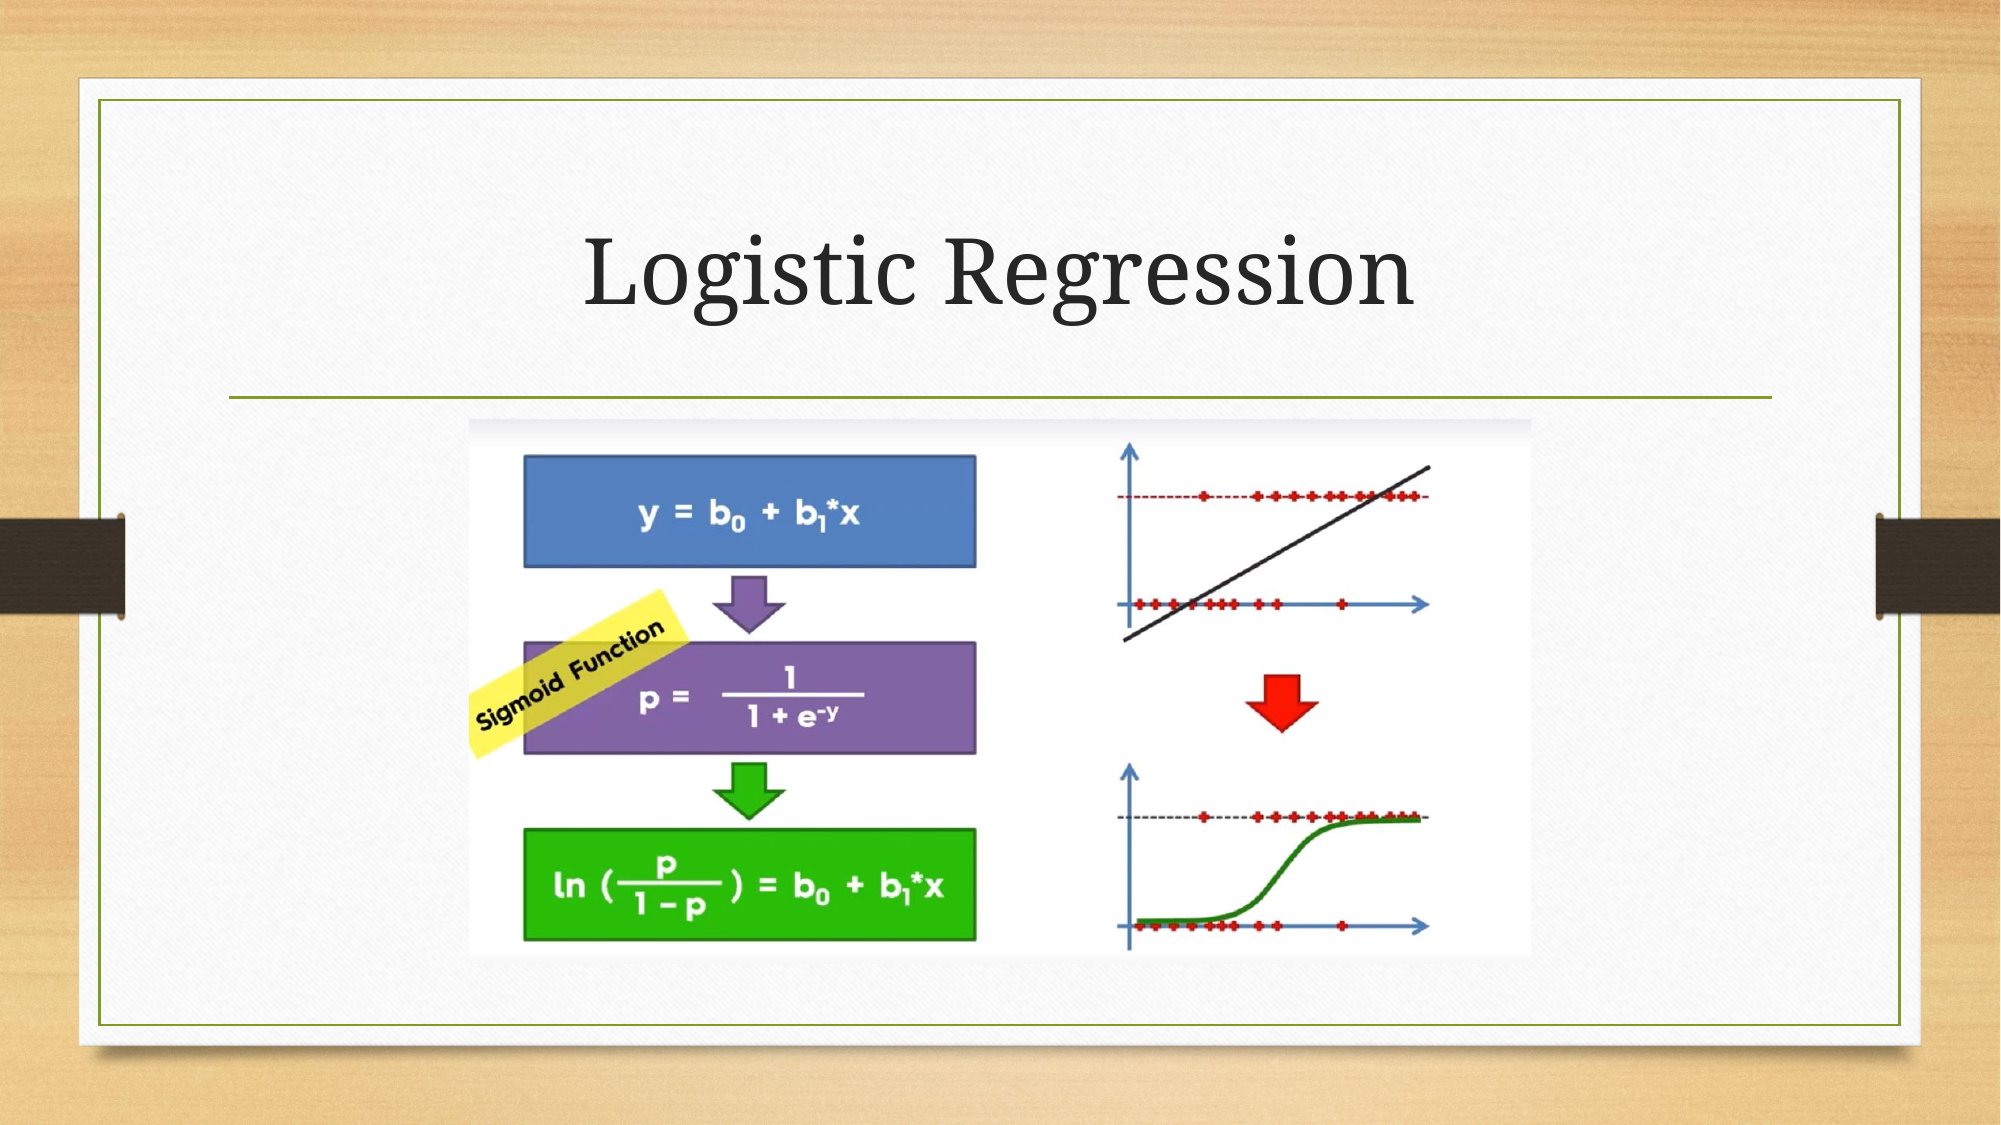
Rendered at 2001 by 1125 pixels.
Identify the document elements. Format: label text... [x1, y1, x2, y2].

title Logistic Regression [212, 161, 1788, 375]
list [469, 419, 1531, 964]
picture [0, 0, 2001, 1125]
